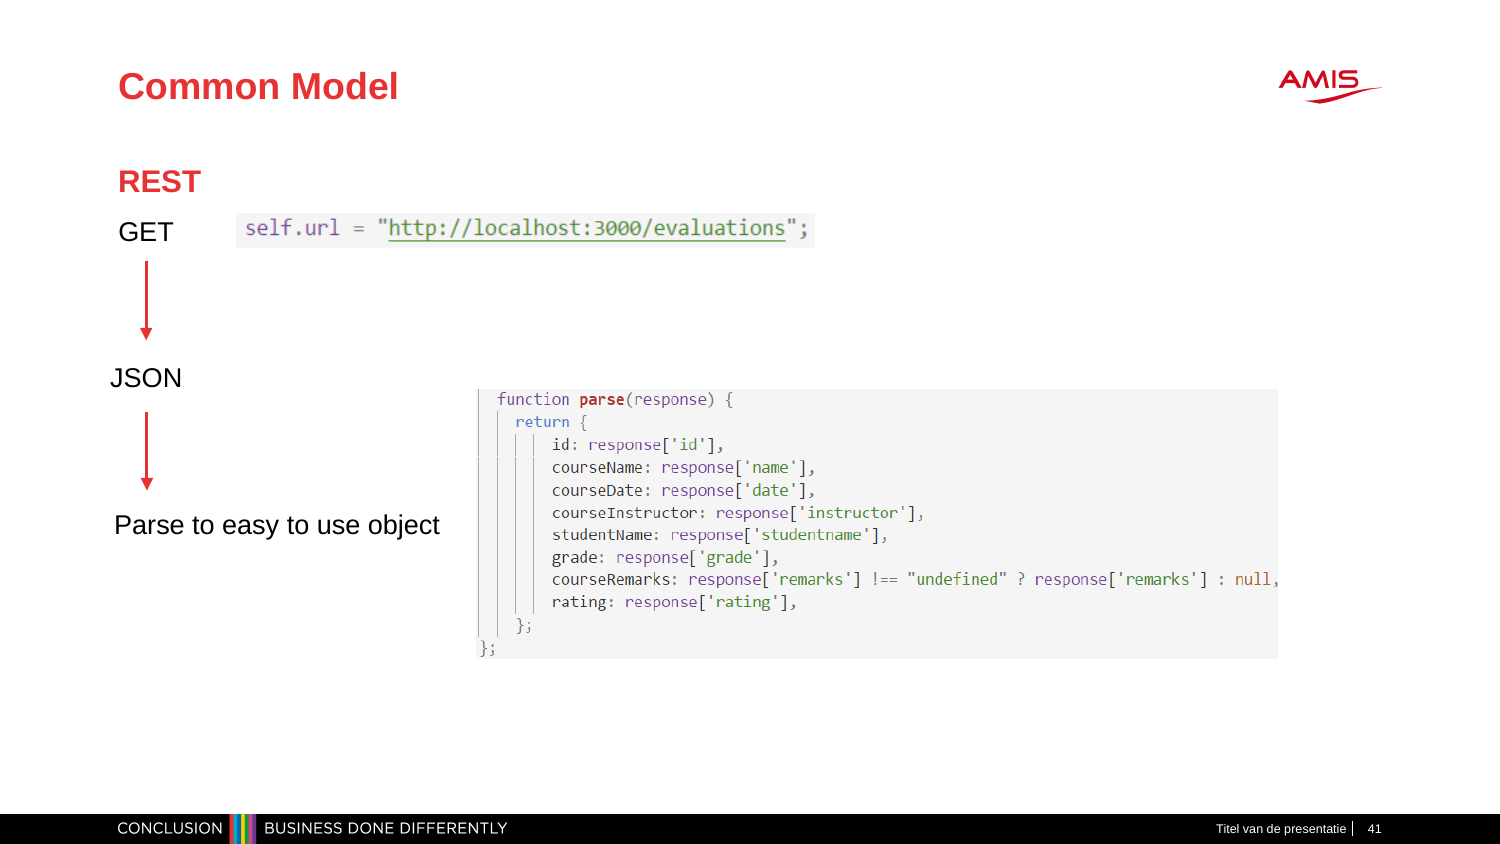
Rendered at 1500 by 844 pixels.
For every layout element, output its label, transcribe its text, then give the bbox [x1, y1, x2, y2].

footer Titel van de presentatie [814, 820, 1347, 839]
text_box JSON [110, 360, 183, 394]
list REST [118, 153, 1205, 201]
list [236, 213, 815, 248]
text_box GET [118, 214, 174, 247]
slide_number 41 [1358, 820, 1382, 839]
picture [239, 814, 1500, 844]
picture [1205, 58, 1388, 106]
picture [476, 389, 1278, 659]
title Common Model [118, 47, 1205, 130]
picture [0, 814, 236, 844]
text_box Parse to easy to use object [114, 507, 440, 541]
